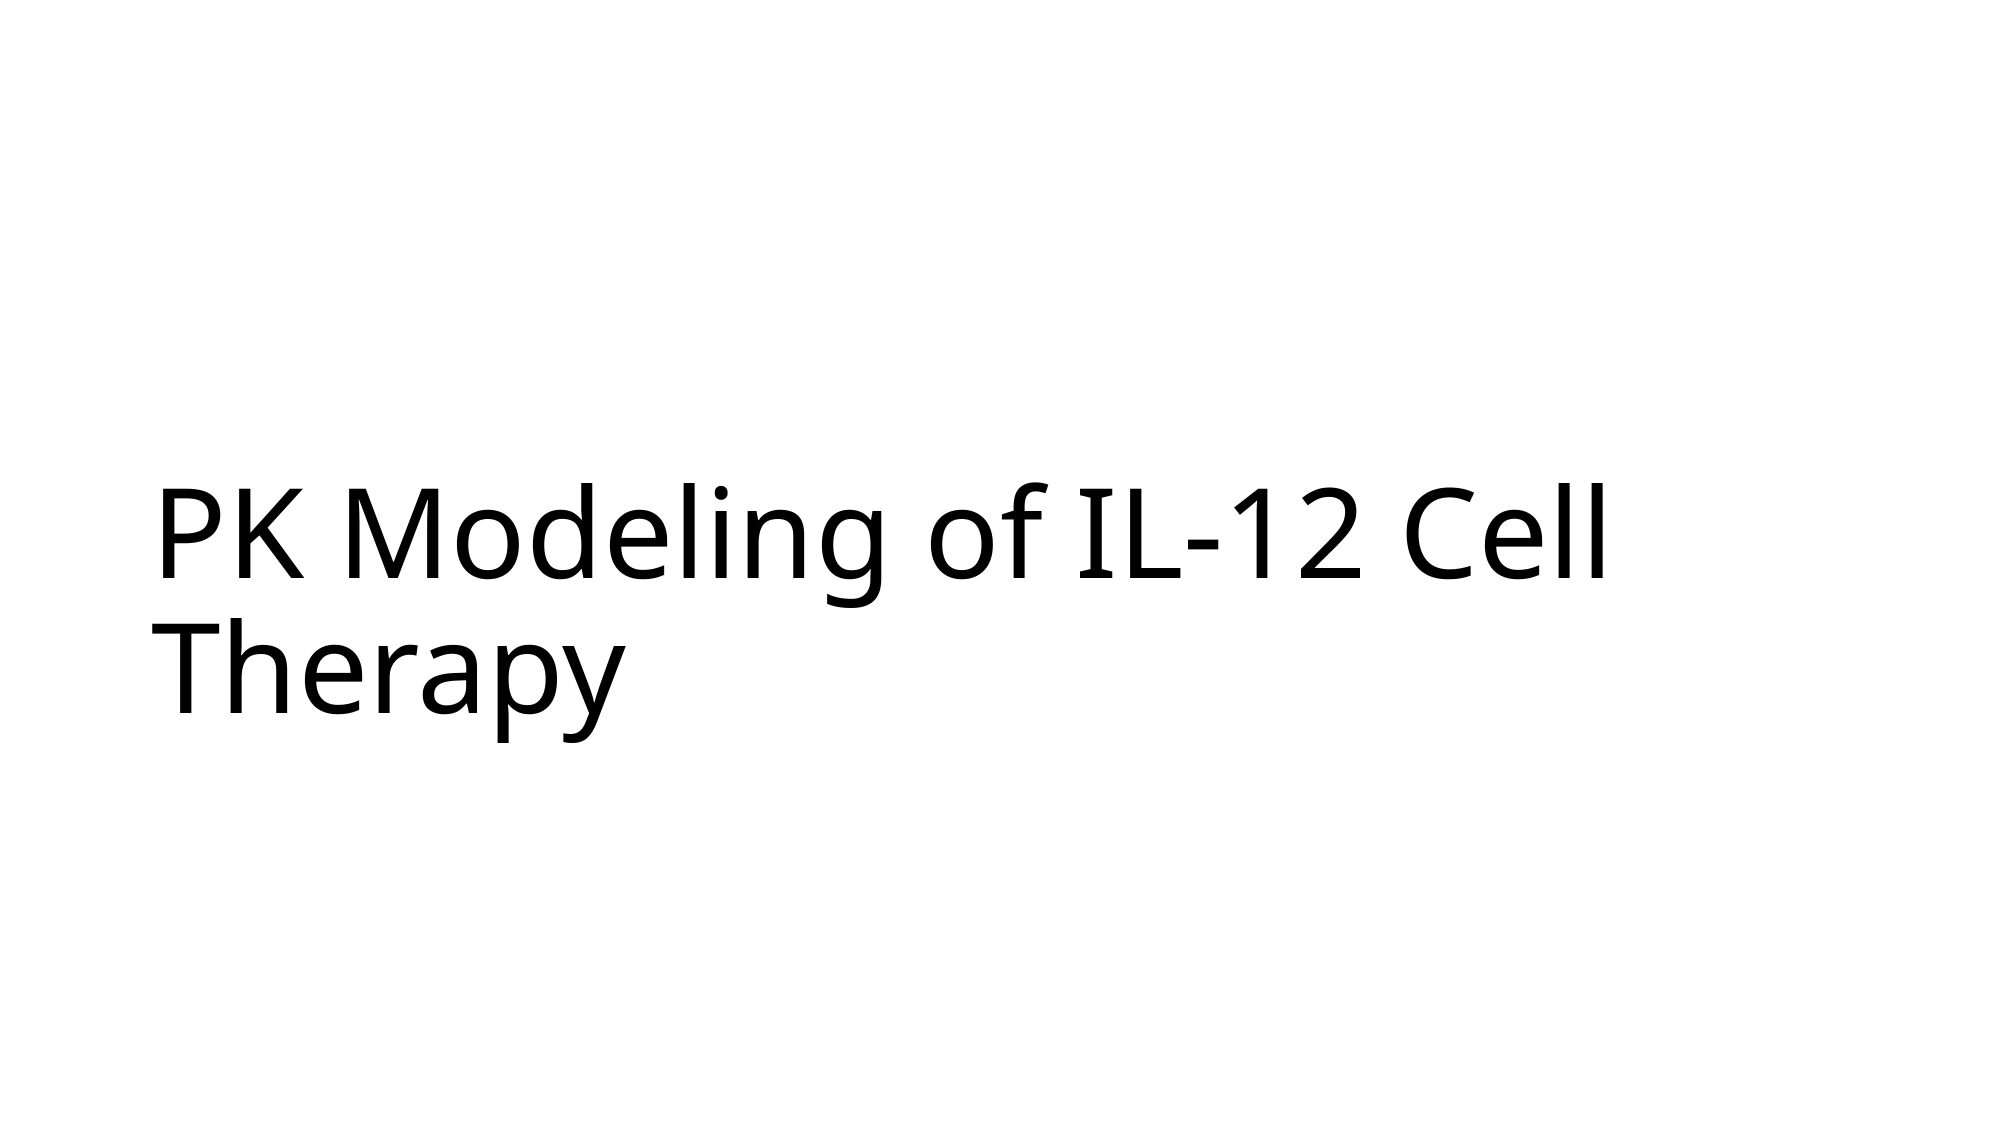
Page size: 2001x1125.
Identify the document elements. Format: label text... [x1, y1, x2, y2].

title PK Modeling of IL-12 Cell Therapy [136, 280, 1862, 749]
